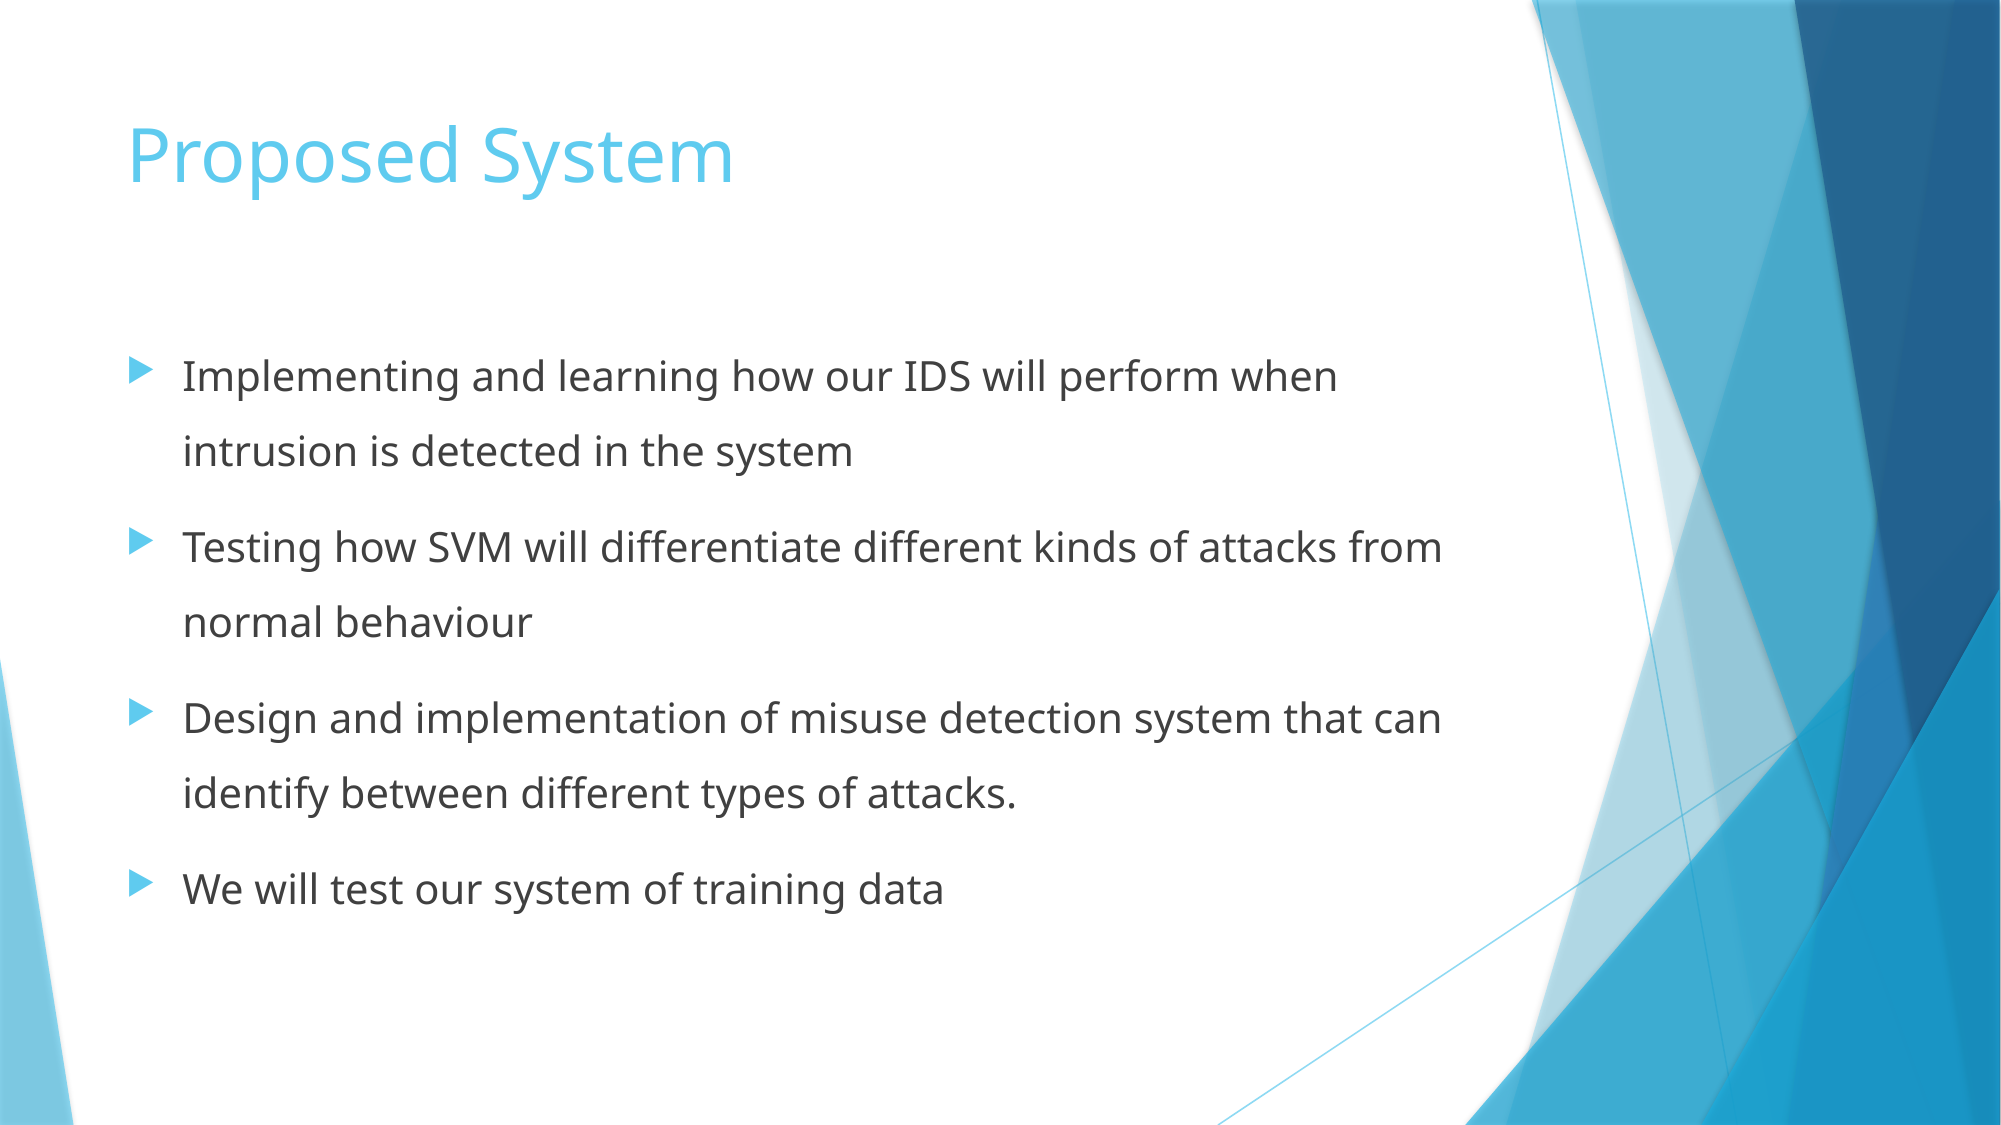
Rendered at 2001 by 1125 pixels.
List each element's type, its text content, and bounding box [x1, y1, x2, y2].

list Implementing and learning how our IDS will perform when intrusion is detected in the system Testing how SVM will differentiate different kinds of attacks from normal behaviour Design and implementation of misuse detection system that can identify between different types of attacks. We will test our system of training data [111, 316, 1522, 991]
title Proposed System [111, 99, 1522, 316]
